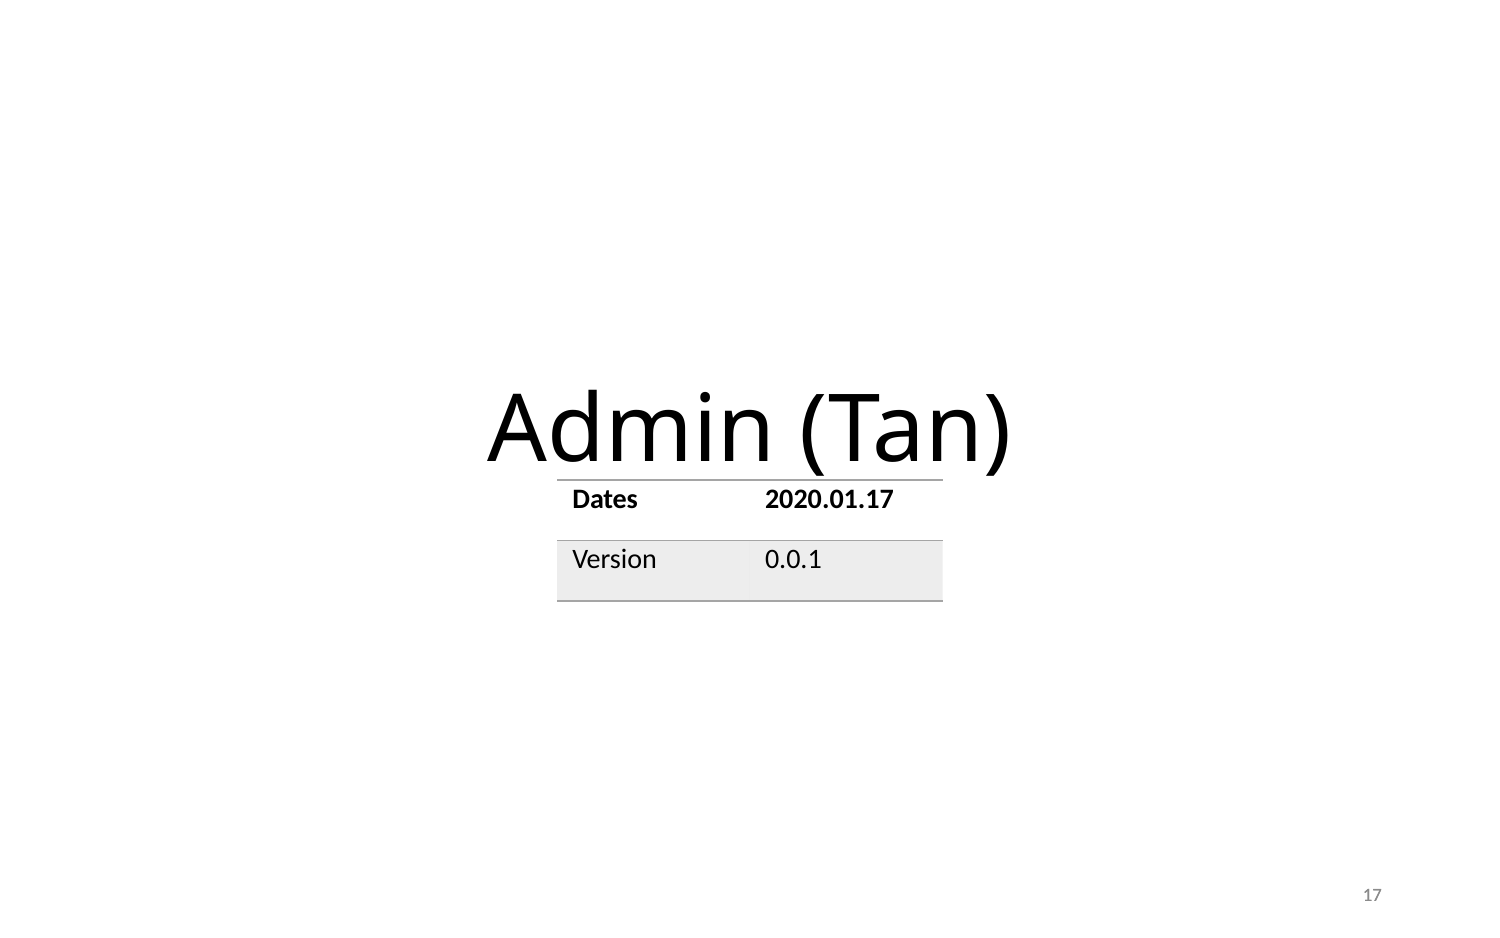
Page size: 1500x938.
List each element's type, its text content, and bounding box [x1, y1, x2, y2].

text_box 17 [1059, 868, 1397, 919]
table_header Dates [557, 481, 750, 540]
text_box Admin (Tan) [187, 372, 1313, 458]
table_header 2020.01.17 [750, 481, 943, 540]
table_cell 0.0.1 [750, 541, 943, 600]
table_cell Version [557, 541, 750, 600]
